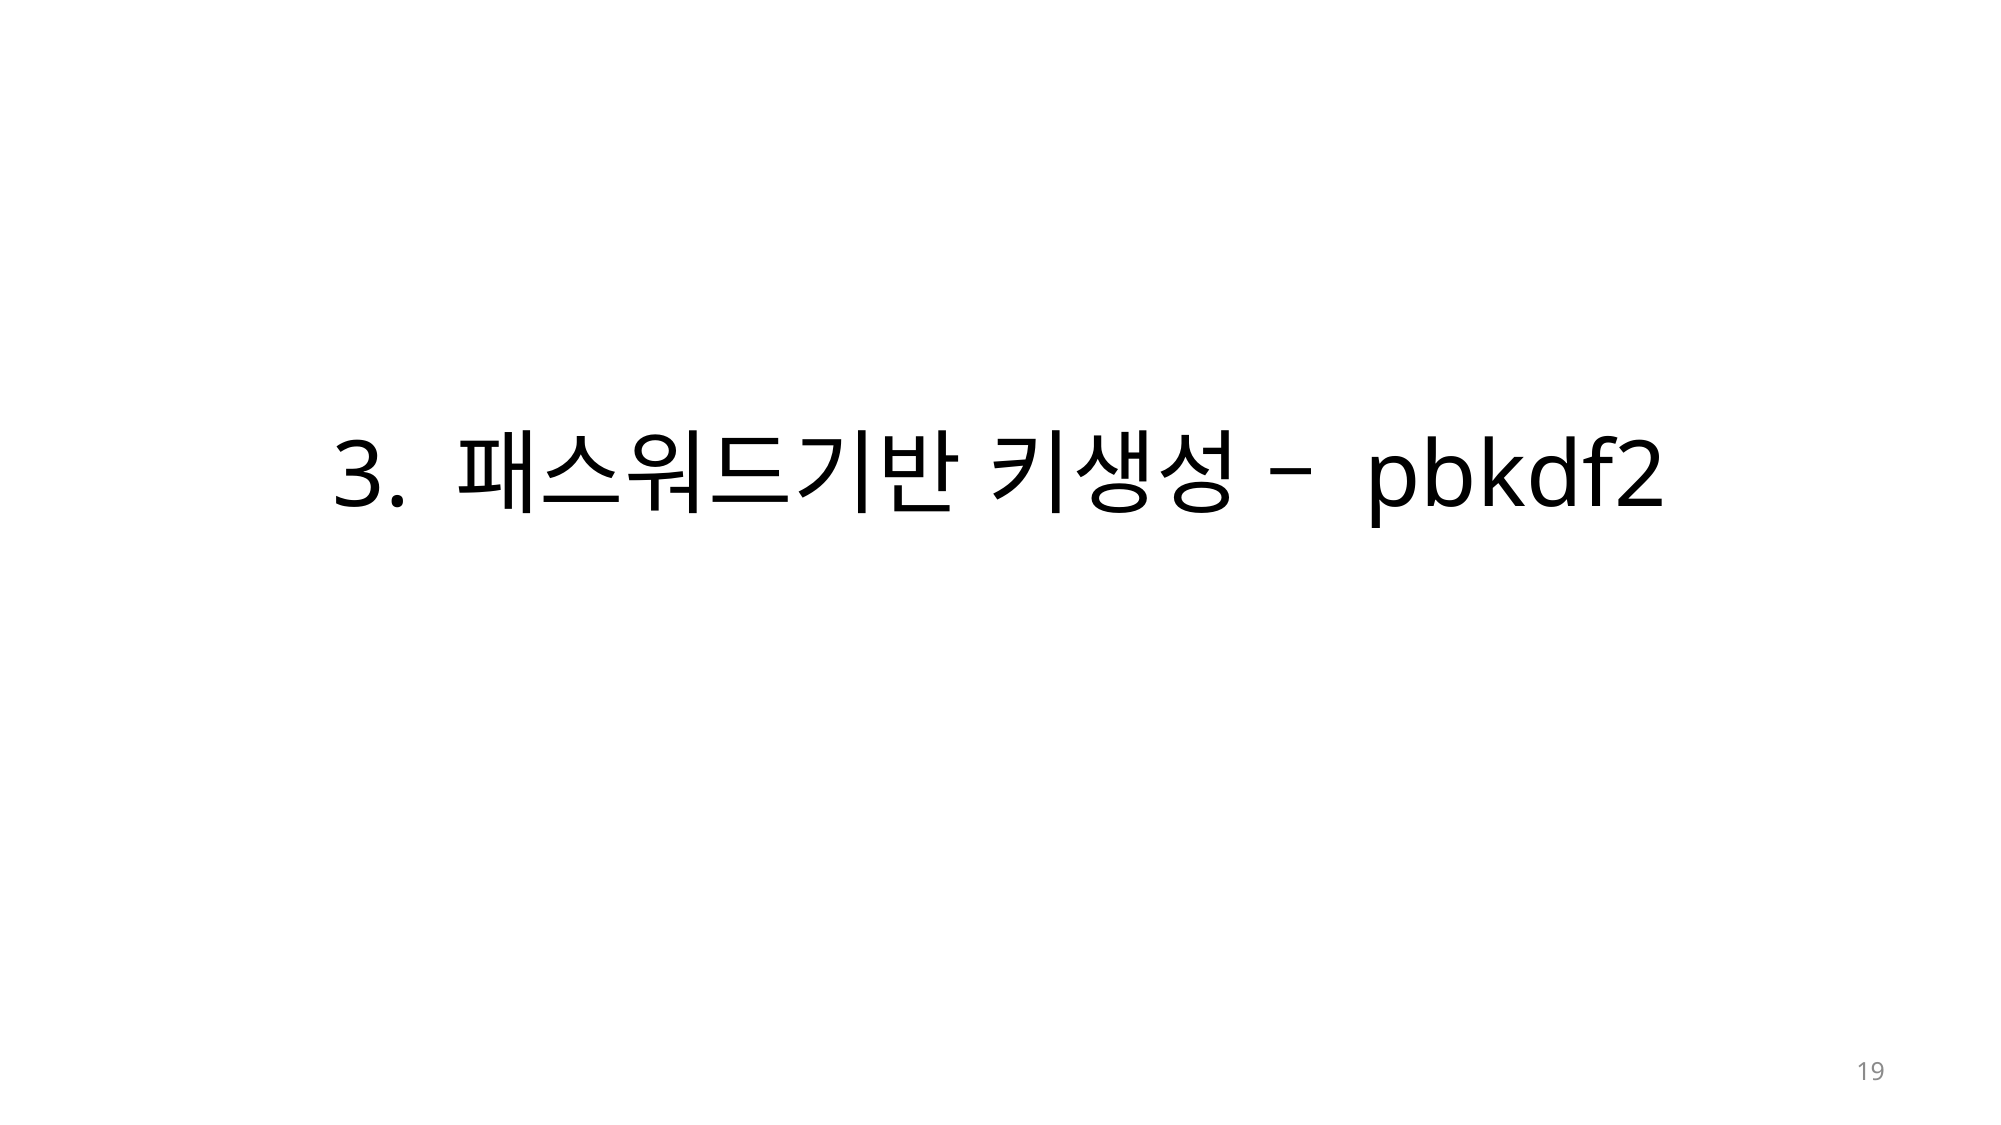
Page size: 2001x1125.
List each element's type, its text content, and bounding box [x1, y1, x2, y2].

slide_number 19 [1433, 1042, 1900, 1103]
title 3. 패스워드기반 키생성 – pbkdf2 [150, 349, 1850, 591]
